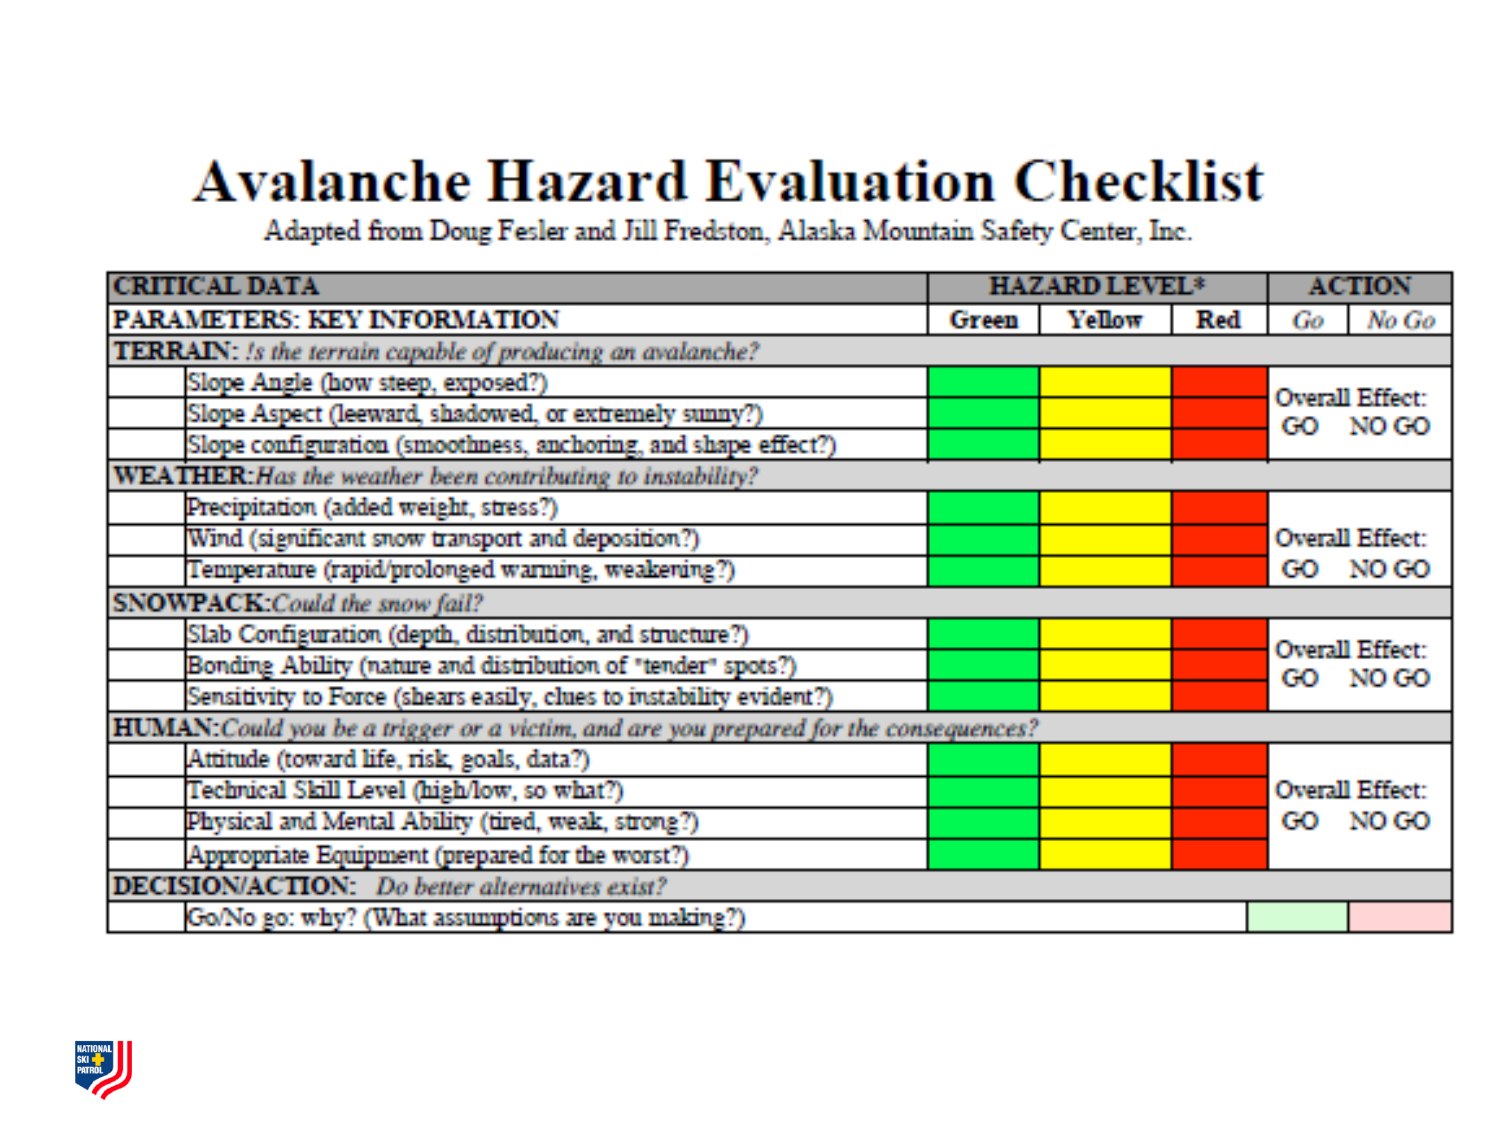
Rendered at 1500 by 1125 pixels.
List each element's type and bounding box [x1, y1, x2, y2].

picture [75, 1039, 132, 1100]
picture [75, 37, 1476, 1035]
